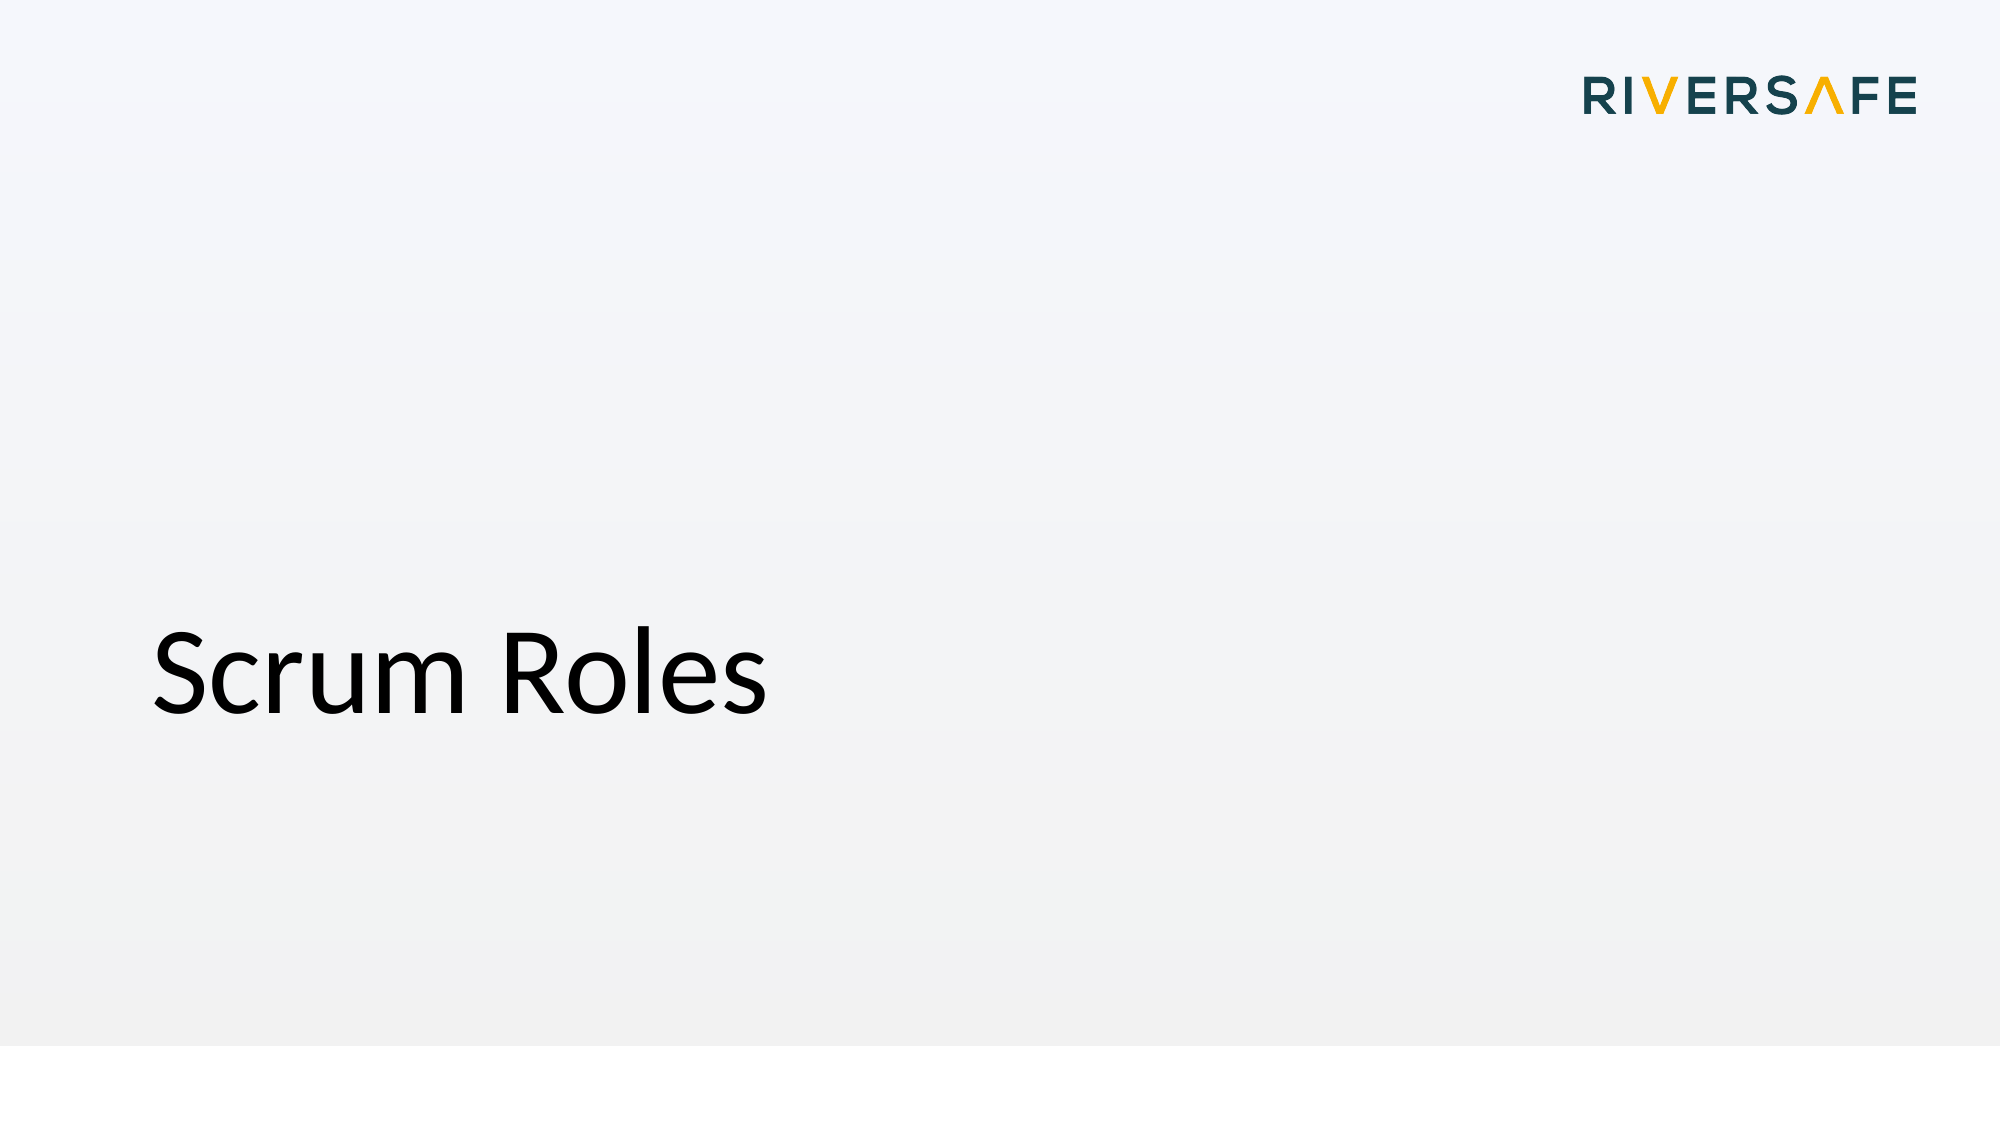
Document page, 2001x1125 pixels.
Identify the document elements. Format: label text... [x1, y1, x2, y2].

title Scrum Roles [136, 280, 1862, 749]
picture [1584, 75, 1916, 115]
